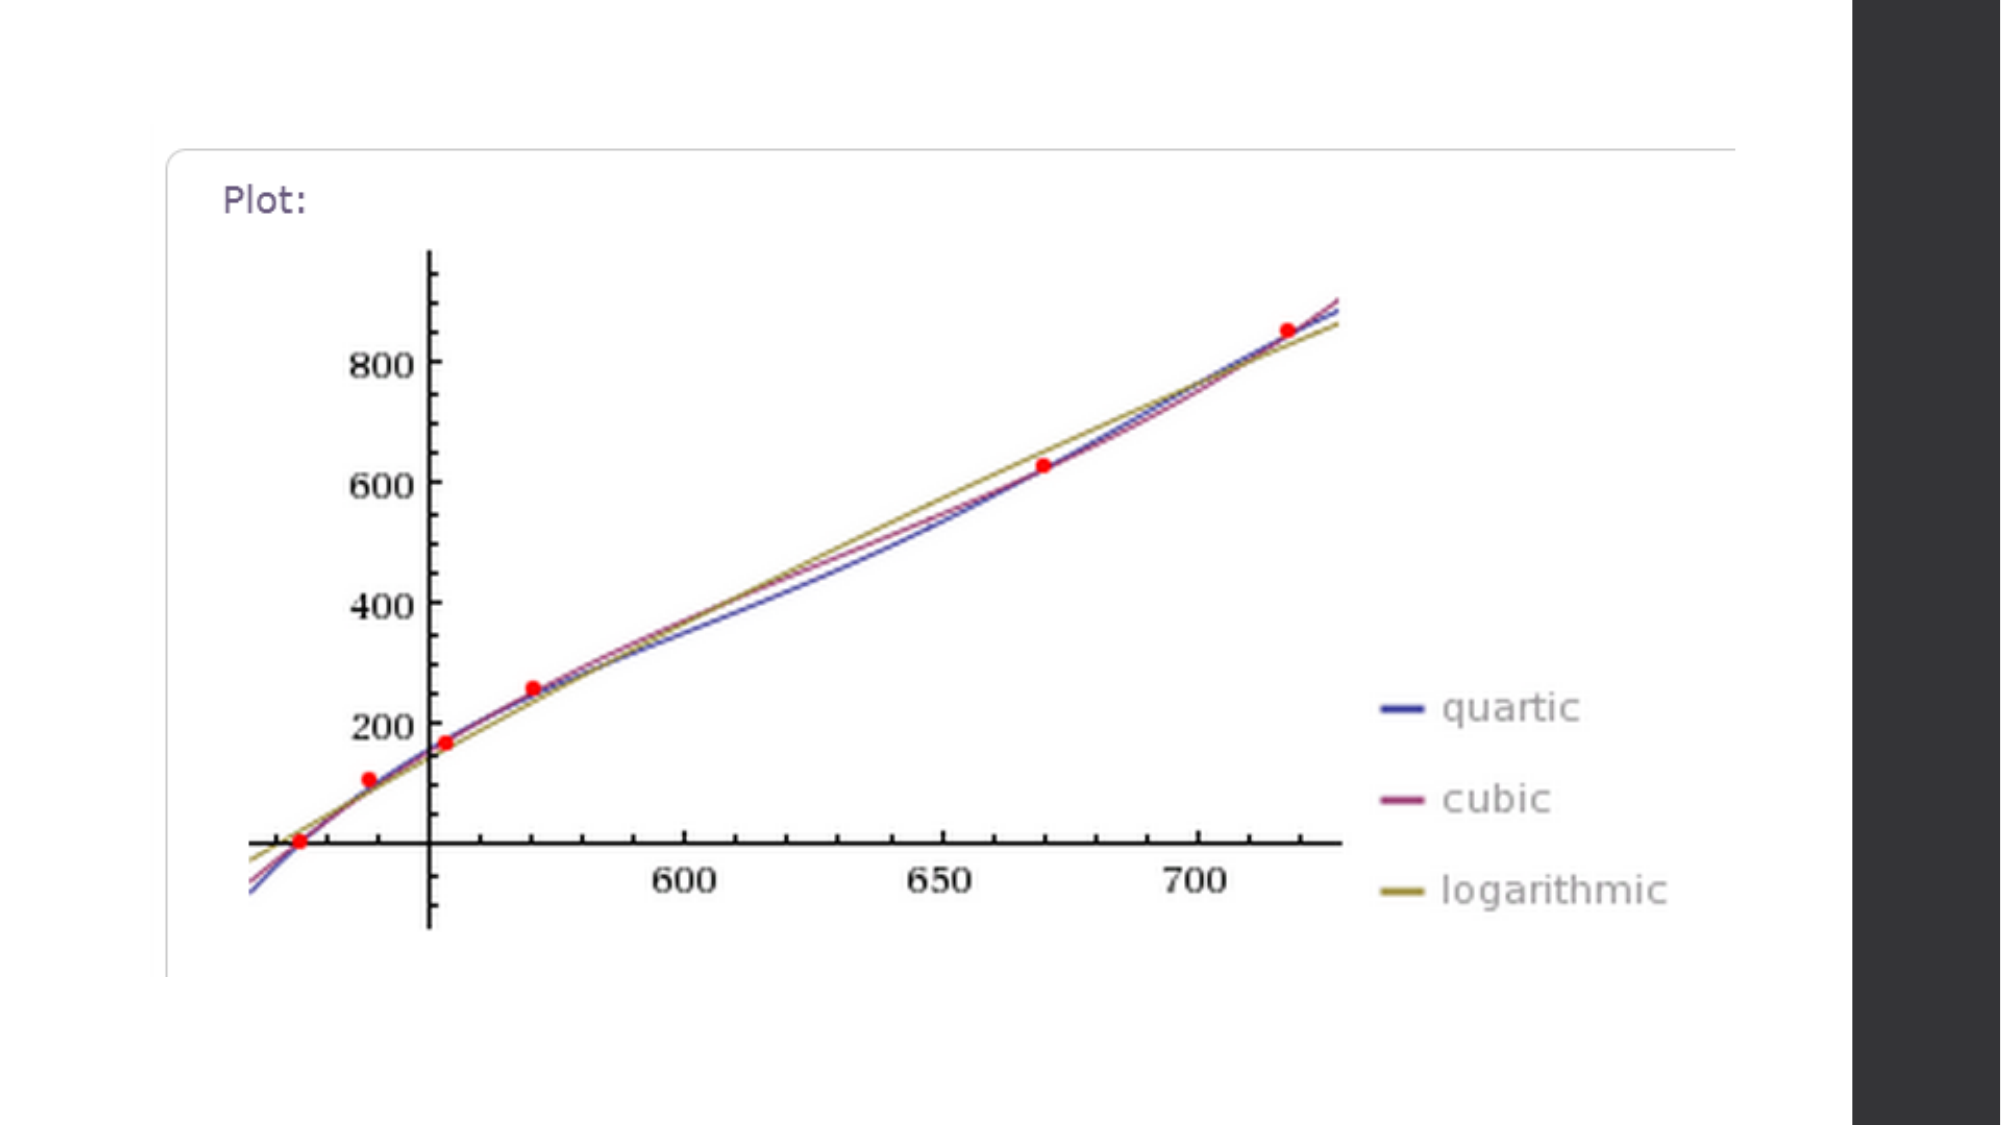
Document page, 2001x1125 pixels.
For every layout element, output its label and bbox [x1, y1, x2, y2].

picture [149, 124, 1736, 977]
